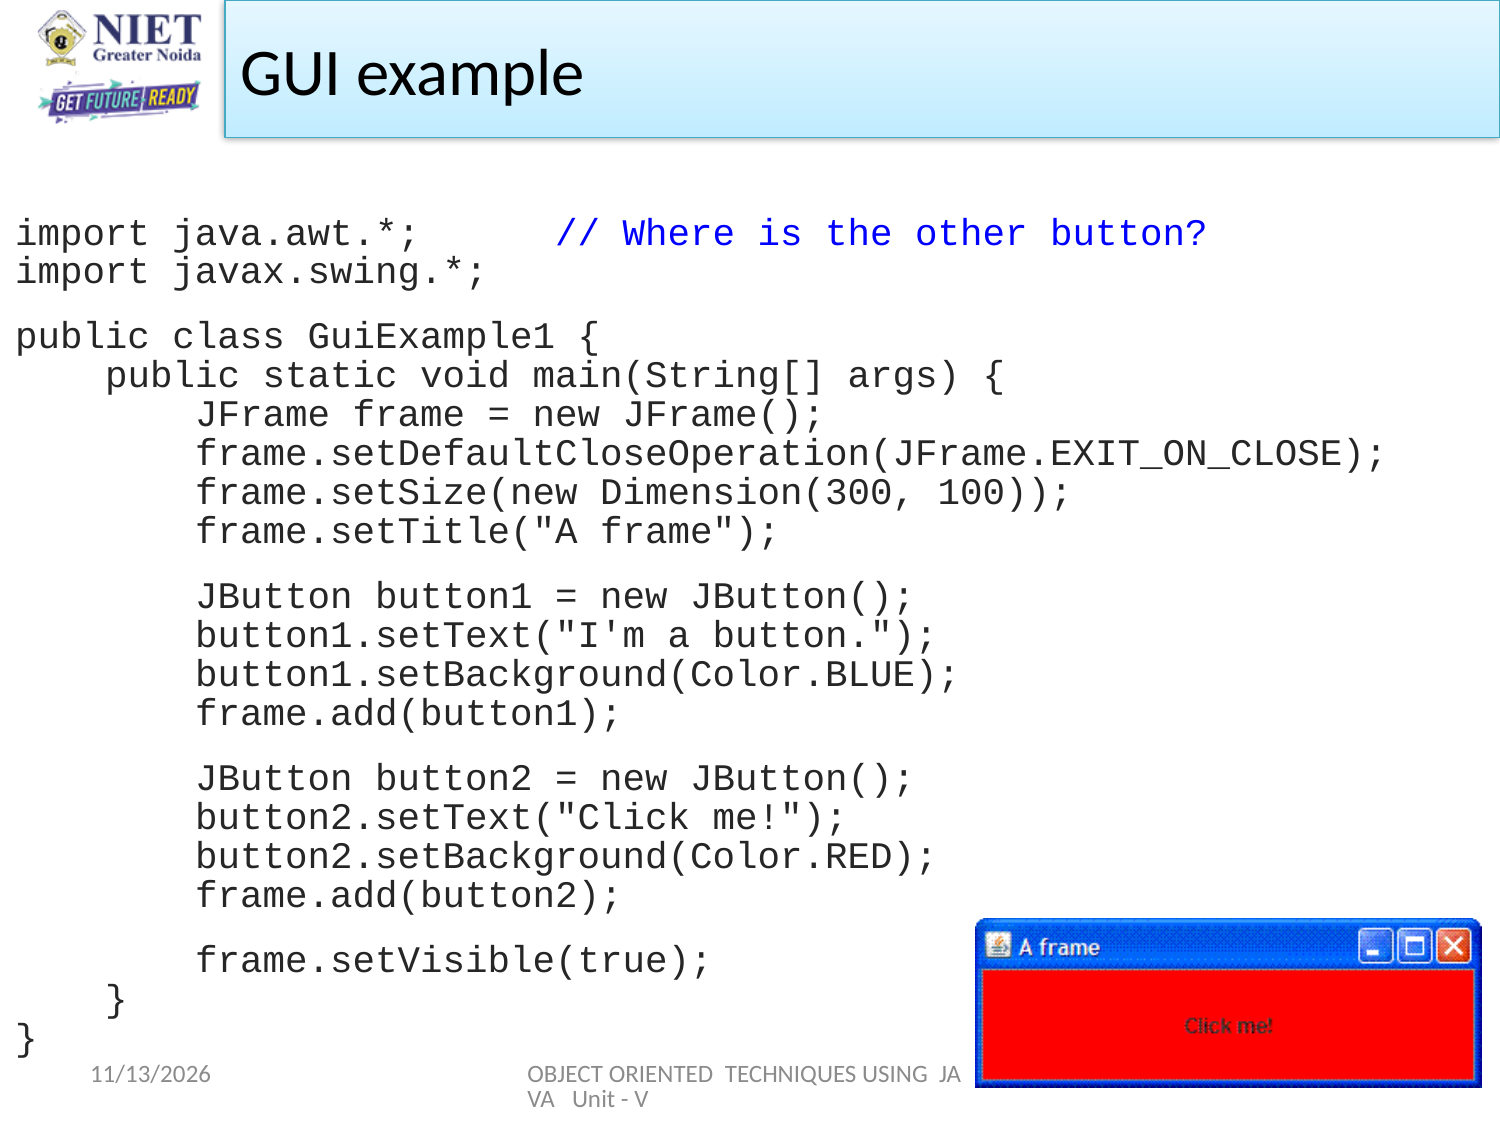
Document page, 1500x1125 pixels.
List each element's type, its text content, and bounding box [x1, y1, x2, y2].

text_box GUI example [238, 0, 1500, 138]
picture [974, 918, 1482, 1088]
text_box import java.awt.*; // Where is the other button? import javax.swing.*; public class GuiExample1 { public static void main(String[] args) { JFrame frame = new JFrame(); frame.setDefaultCloseOperation(JFrame.EXIT_ON_CLOSE); frame.setSize(new Dimension(300, 100)); frame.setTitle("A frame"); JButton button1 = new JButton(); button1.setText("I'm a button."); button1.setBackground(Color.BLUE); frame.add(button1); JButton button2 = new JButton(); button2.setText("Click me!"); button2.setBackground(Color.RED); frame.add(button2); frame.setVisible(true); } } [0, 212, 1500, 1125]
picture [0, 0, 238, 135]
